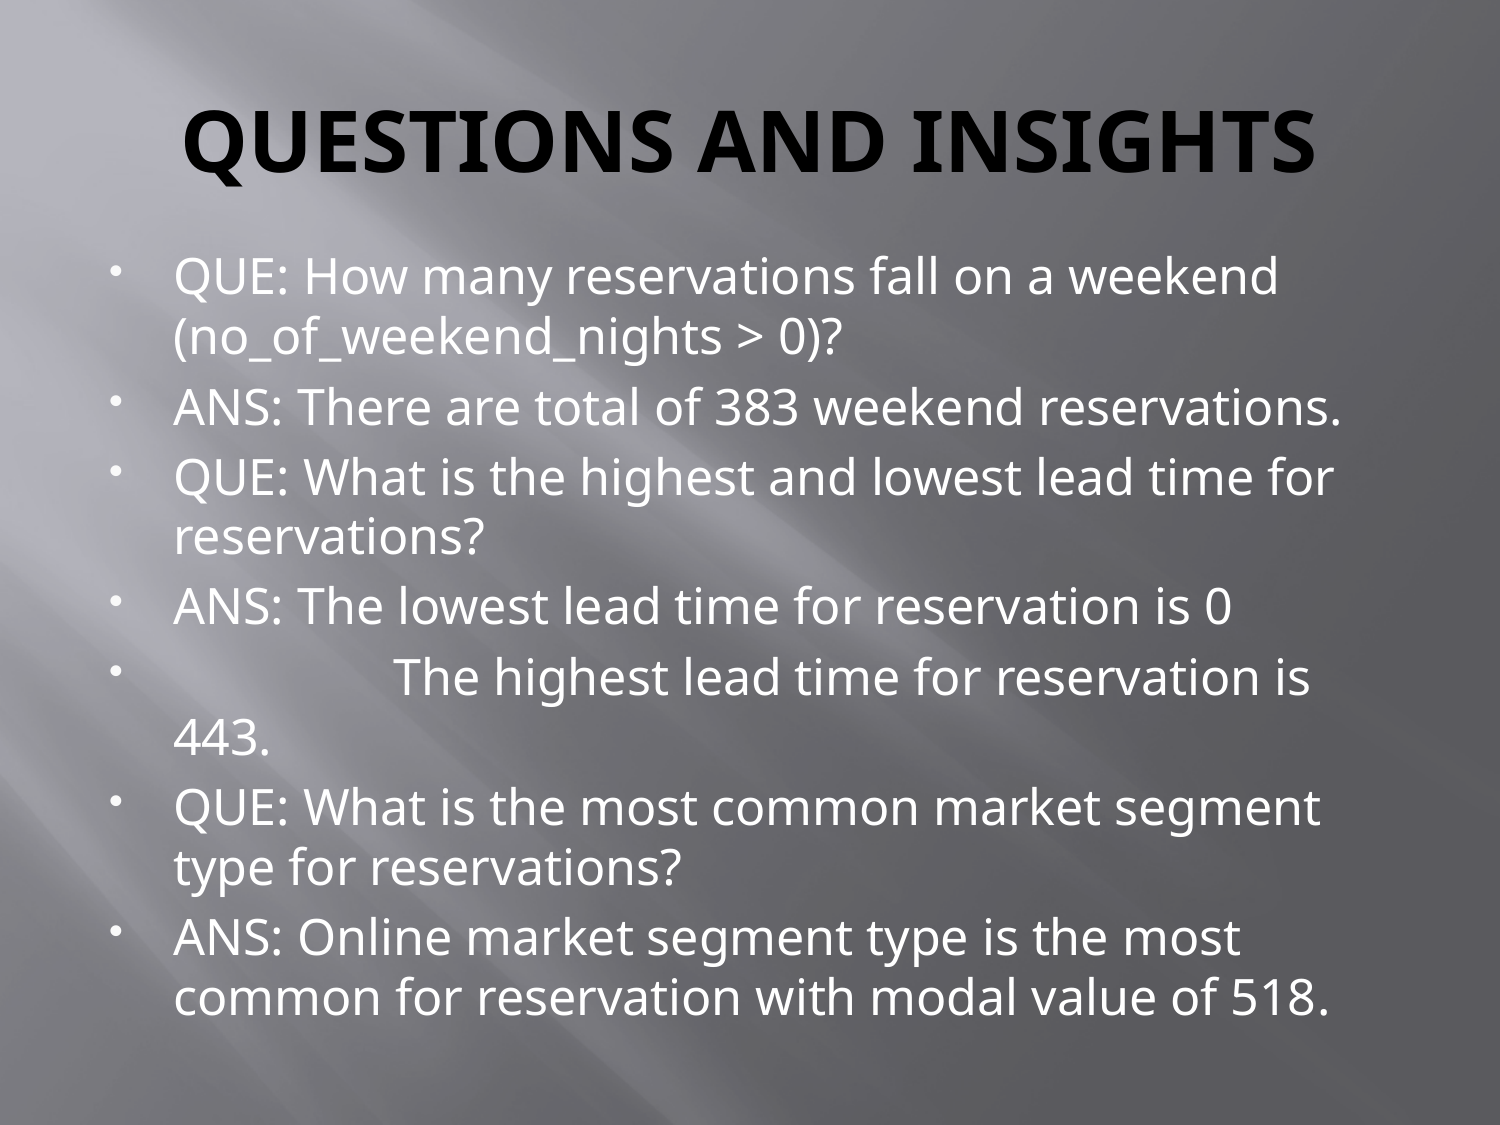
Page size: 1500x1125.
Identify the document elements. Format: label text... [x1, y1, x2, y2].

title QUESTIONS AND INSIGHTS [75, 45, 1425, 233]
list QUE: How many reservations fall on a weekend (no_of_weekend_nights > 0)? ANS: There are total of 383 weekend reservations. QUE: What is the highest and lowest lead time for reservations? ANS: The lowest lead time for reservation is 0 The highest lead time for reservation is 443. QUE: What is the most common market segment type for reservations? ANS: Online market segment type is the most common for reservation with modal value of 518. [75, 237, 1425, 1035]
